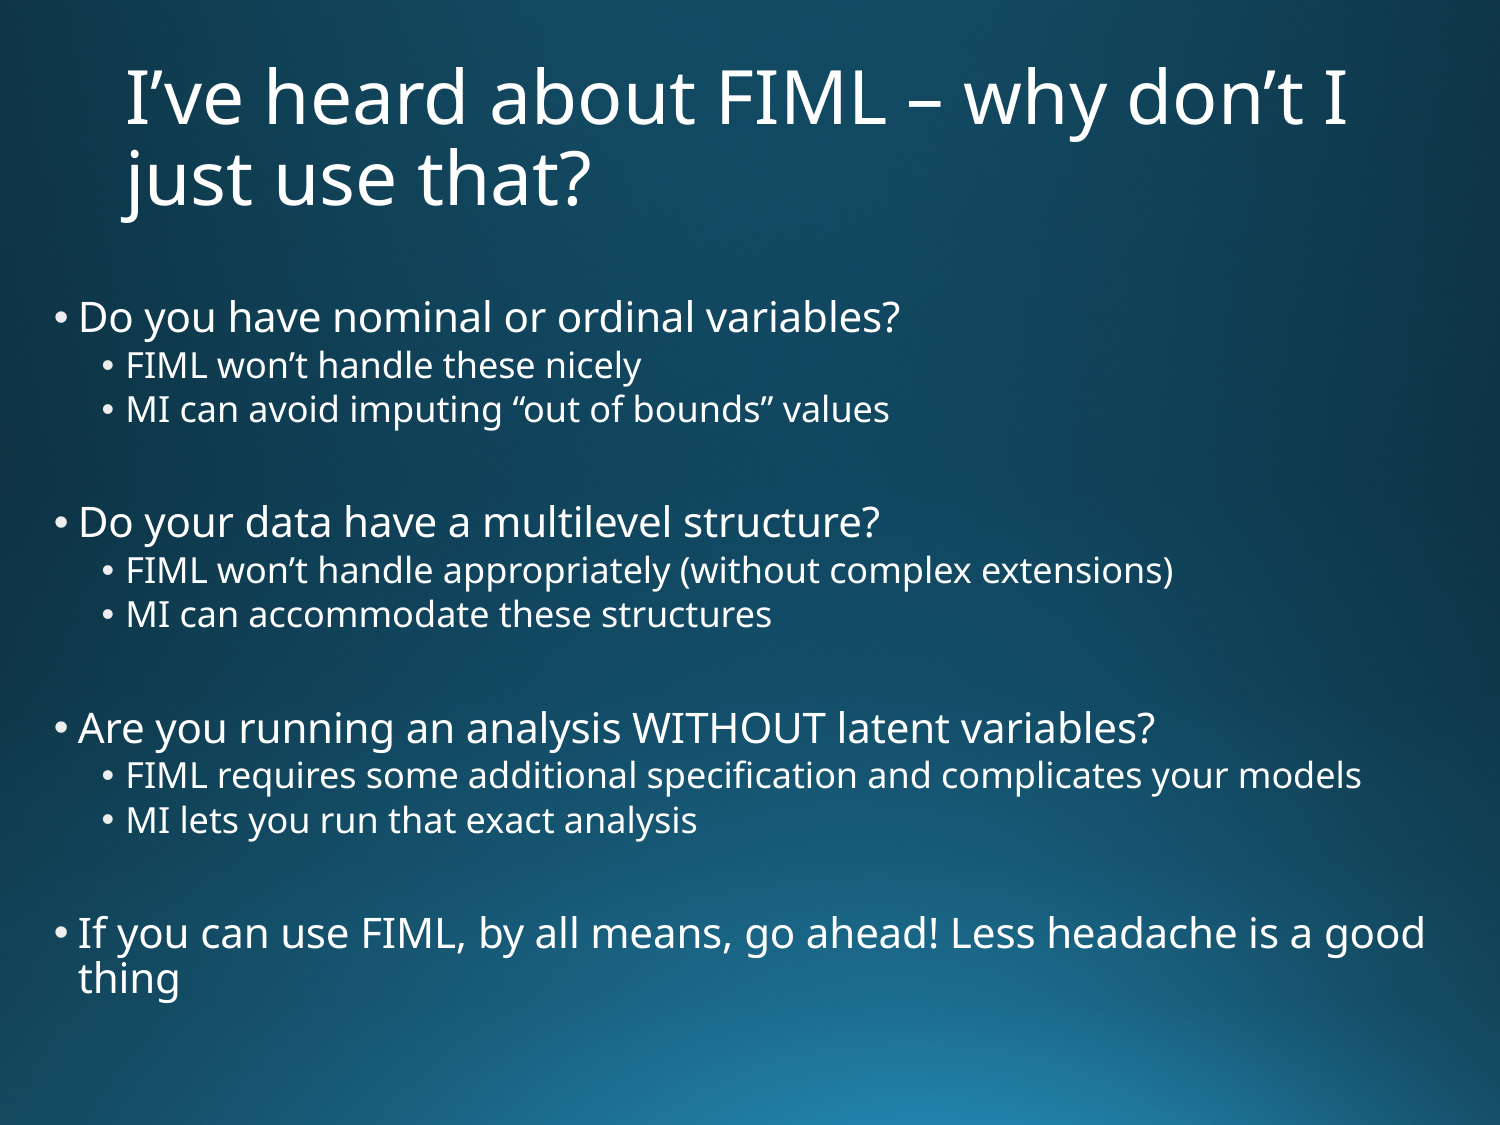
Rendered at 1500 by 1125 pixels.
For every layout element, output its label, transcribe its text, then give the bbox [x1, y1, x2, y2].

picture [0, 0, 1500, 1125]
list Do you have nominal or ordinal variables? FIML won’t handle these nicely MI can avoid imputing “out of bounds” values Do your data have a multilevel structure? FIML won’t handle appropriately (without complex extensions) MI can accommodate these structures Are you running an analysis WITHOUT latent variables? FIML requires some additional specification and complicates your models MI lets you run that exact analysis If you can use FIML, by all means, go ahead! Less headache is a good thing [39, 289, 1482, 1014]
title I’ve heard about FIML – why don’t I just use that? [110, 0, 1405, 283]
